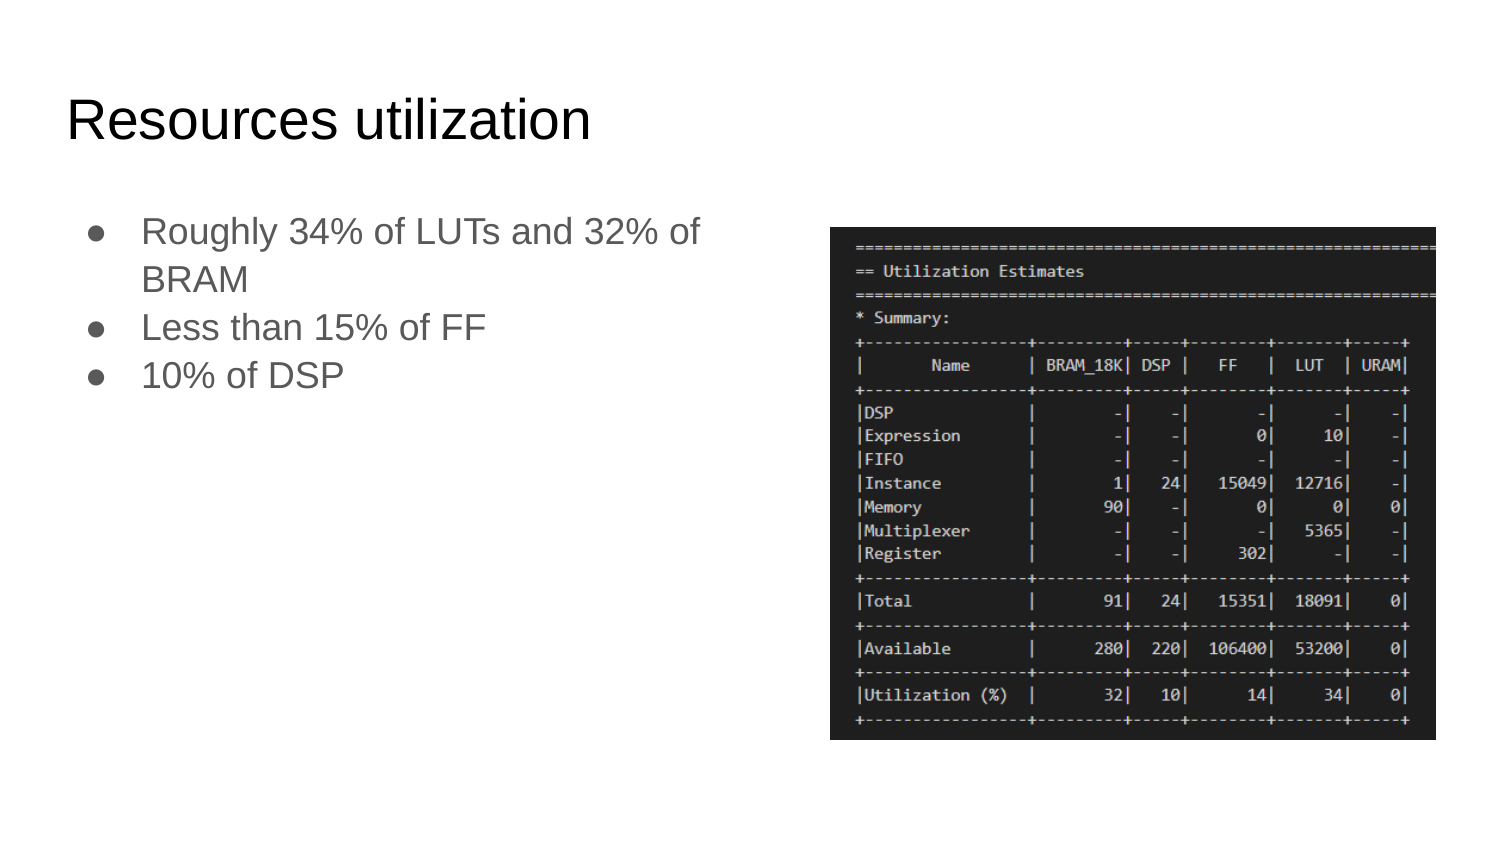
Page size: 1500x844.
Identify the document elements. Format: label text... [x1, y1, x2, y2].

list Roughly 34% of LUTs and 32% of BRAM Less than 15% of FF 10% of DSP [51, 189, 802, 750]
title Resources utilization [51, 72, 1449, 167]
picture [830, 226, 1436, 741]
